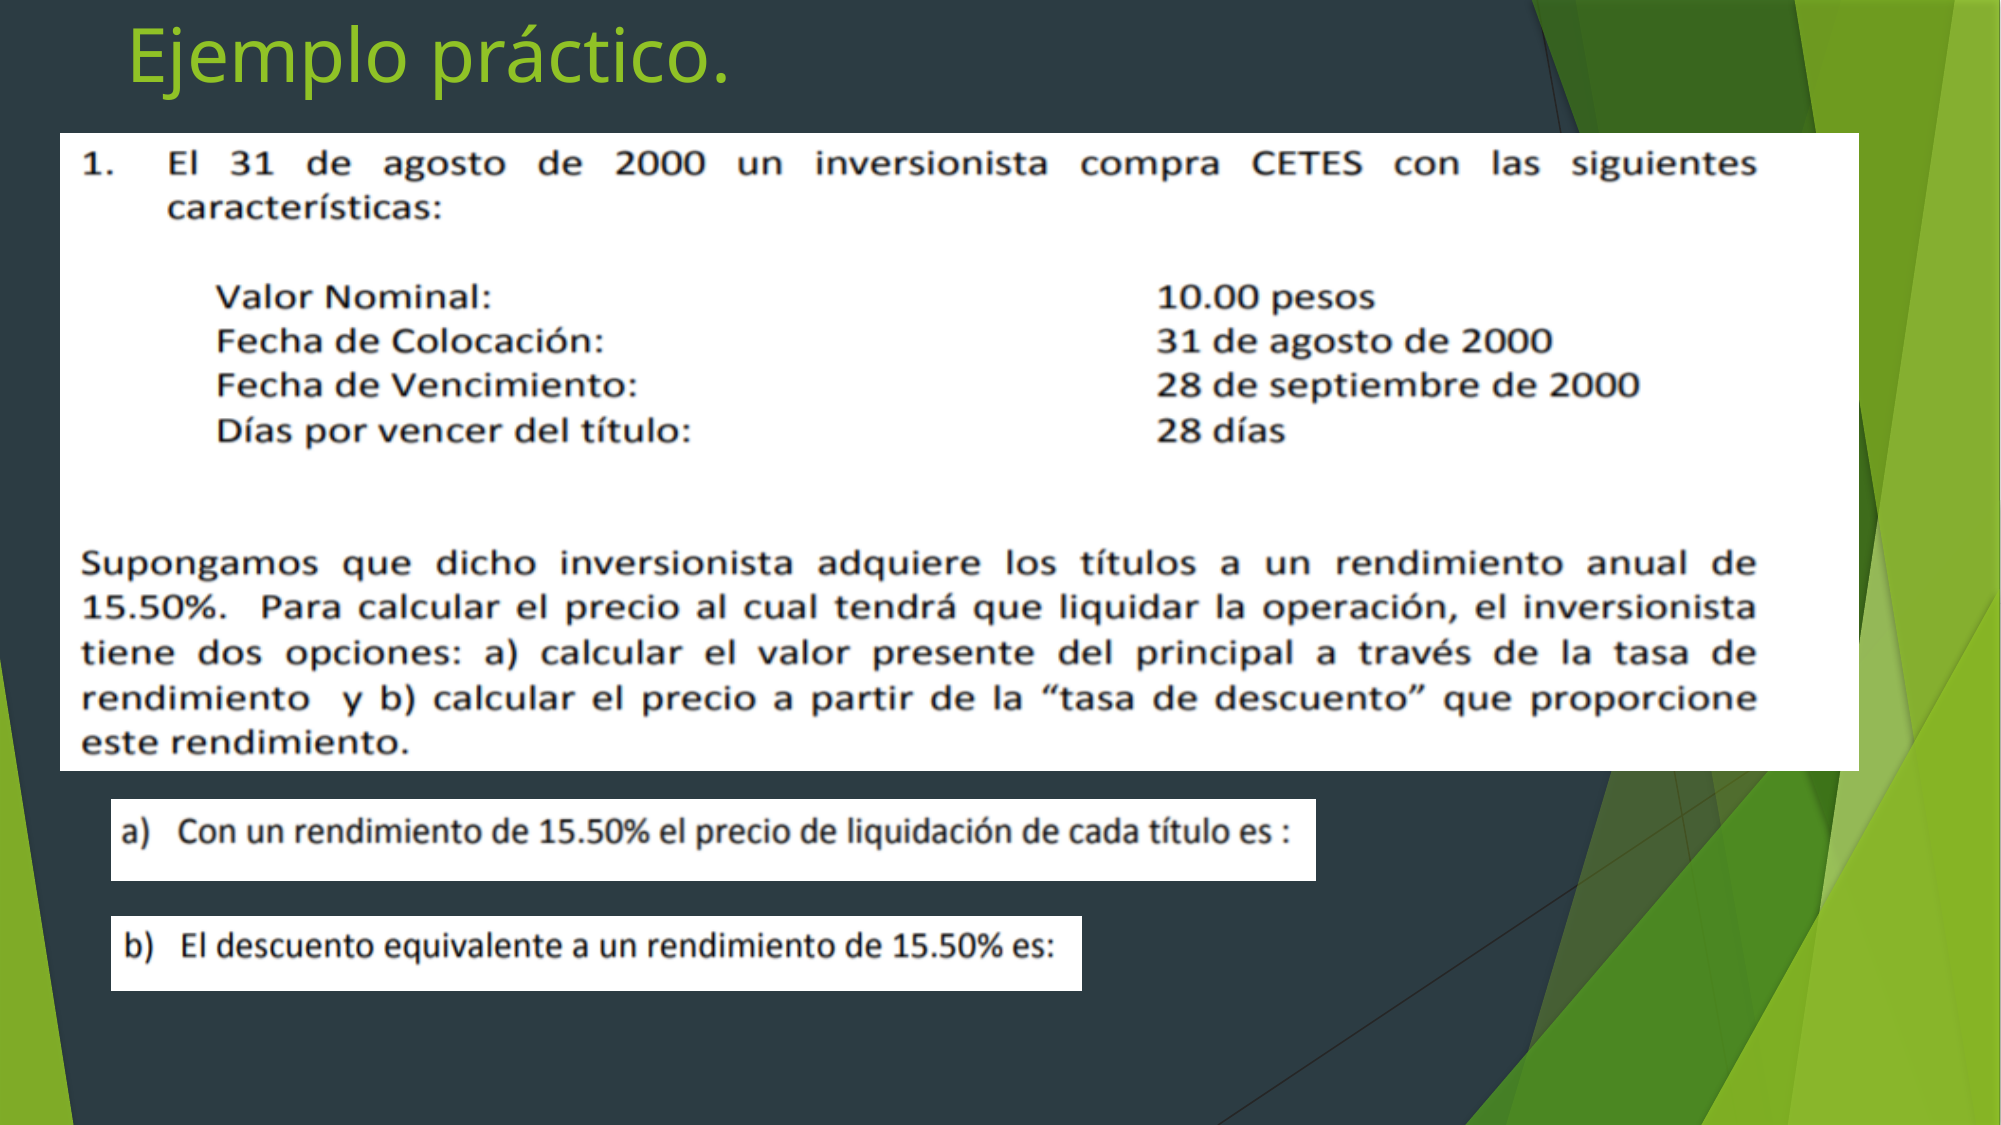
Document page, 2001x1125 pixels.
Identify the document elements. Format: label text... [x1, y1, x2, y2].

picture [60, 133, 1860, 771]
picture [110, 798, 1317, 882]
picture [110, 915, 1082, 992]
title Ejemplo práctico. [111, 0, 1522, 131]
